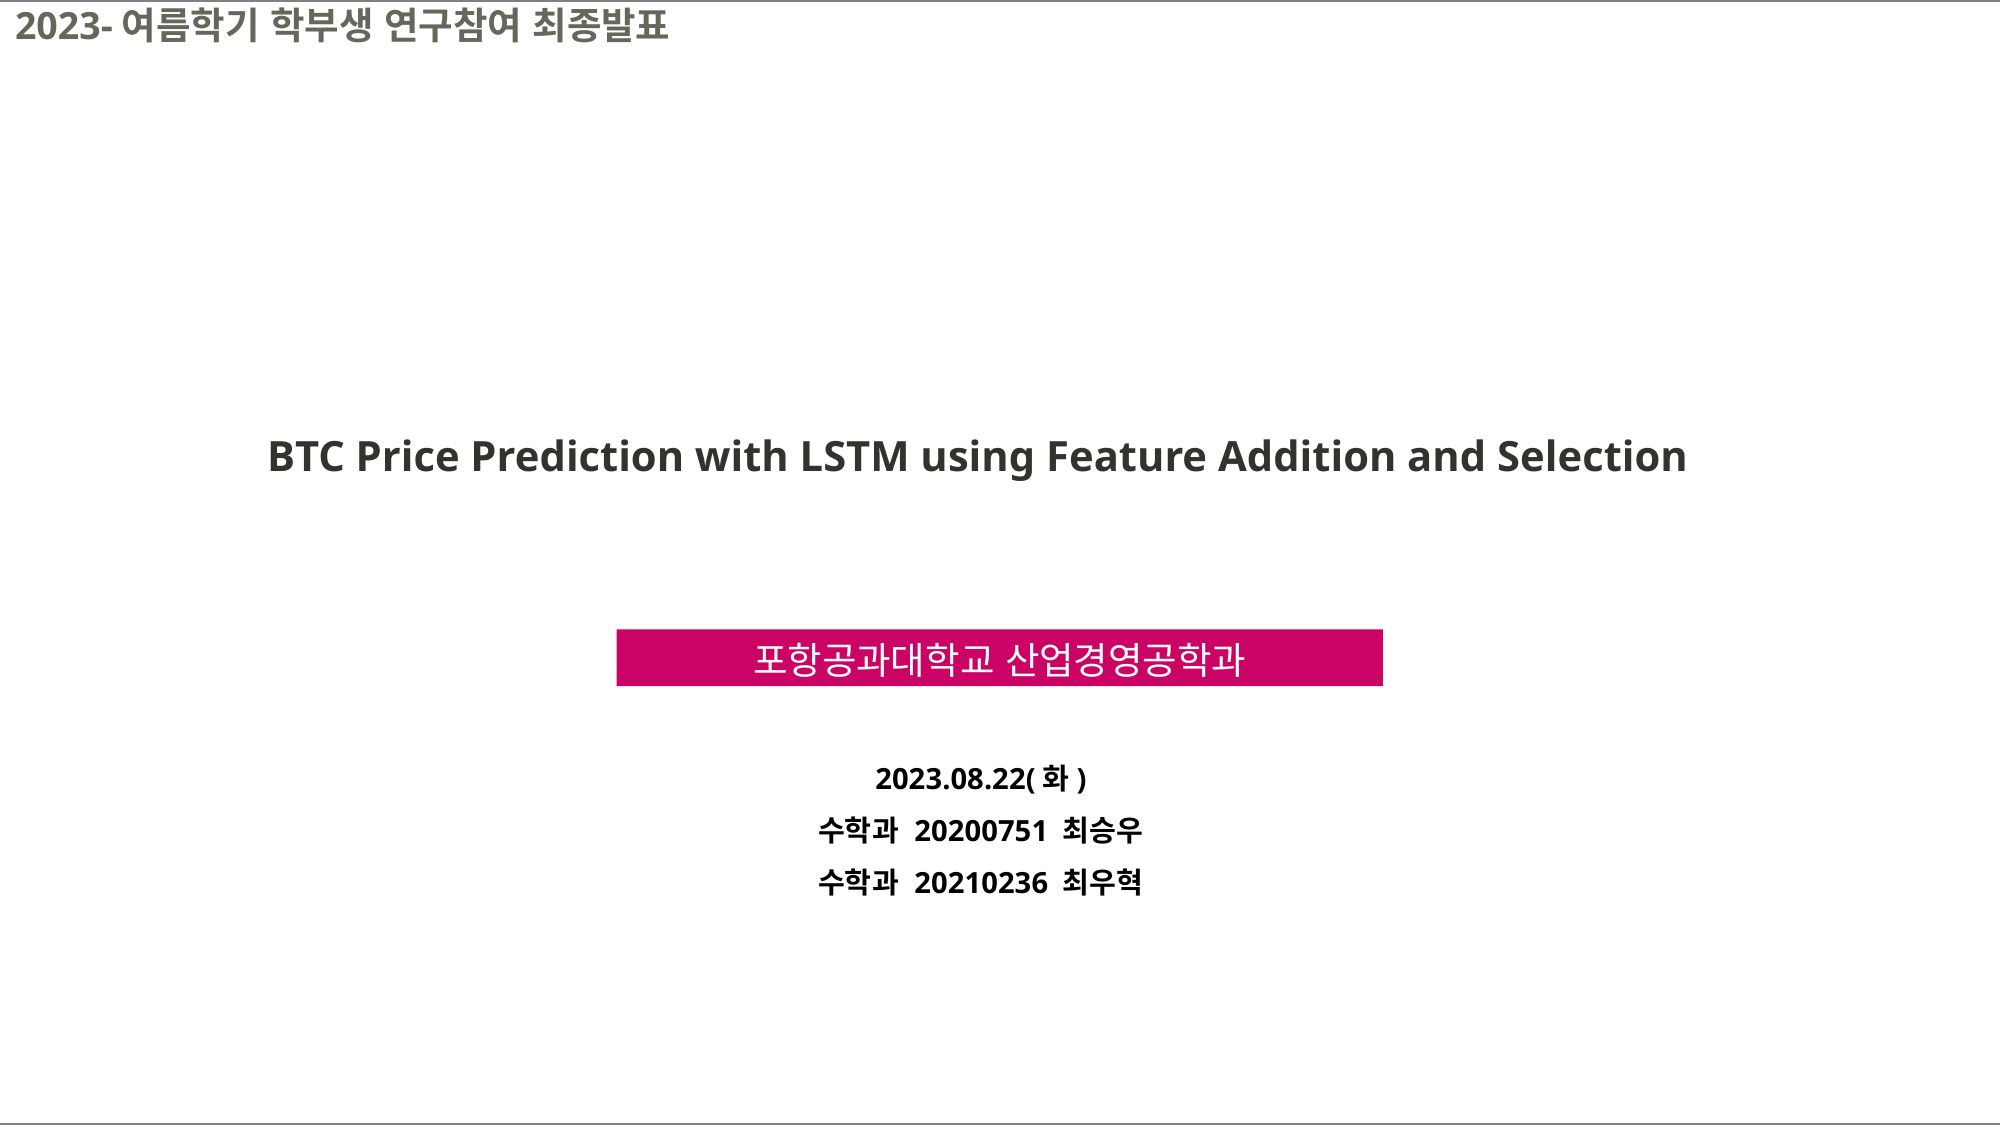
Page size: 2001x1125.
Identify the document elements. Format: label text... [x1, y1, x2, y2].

list 2023-여름학기 학부생 연구참여 최종발표 [0, 0, 757, 55]
list BTC Price Prediction with LSTM using Feature Addition and Selection [136, 404, 1830, 513]
text_box 2023.08.22(화) 수학과 20200751 최승우 수학과 20210236 최우혁 [715, 735, 1247, 929]
